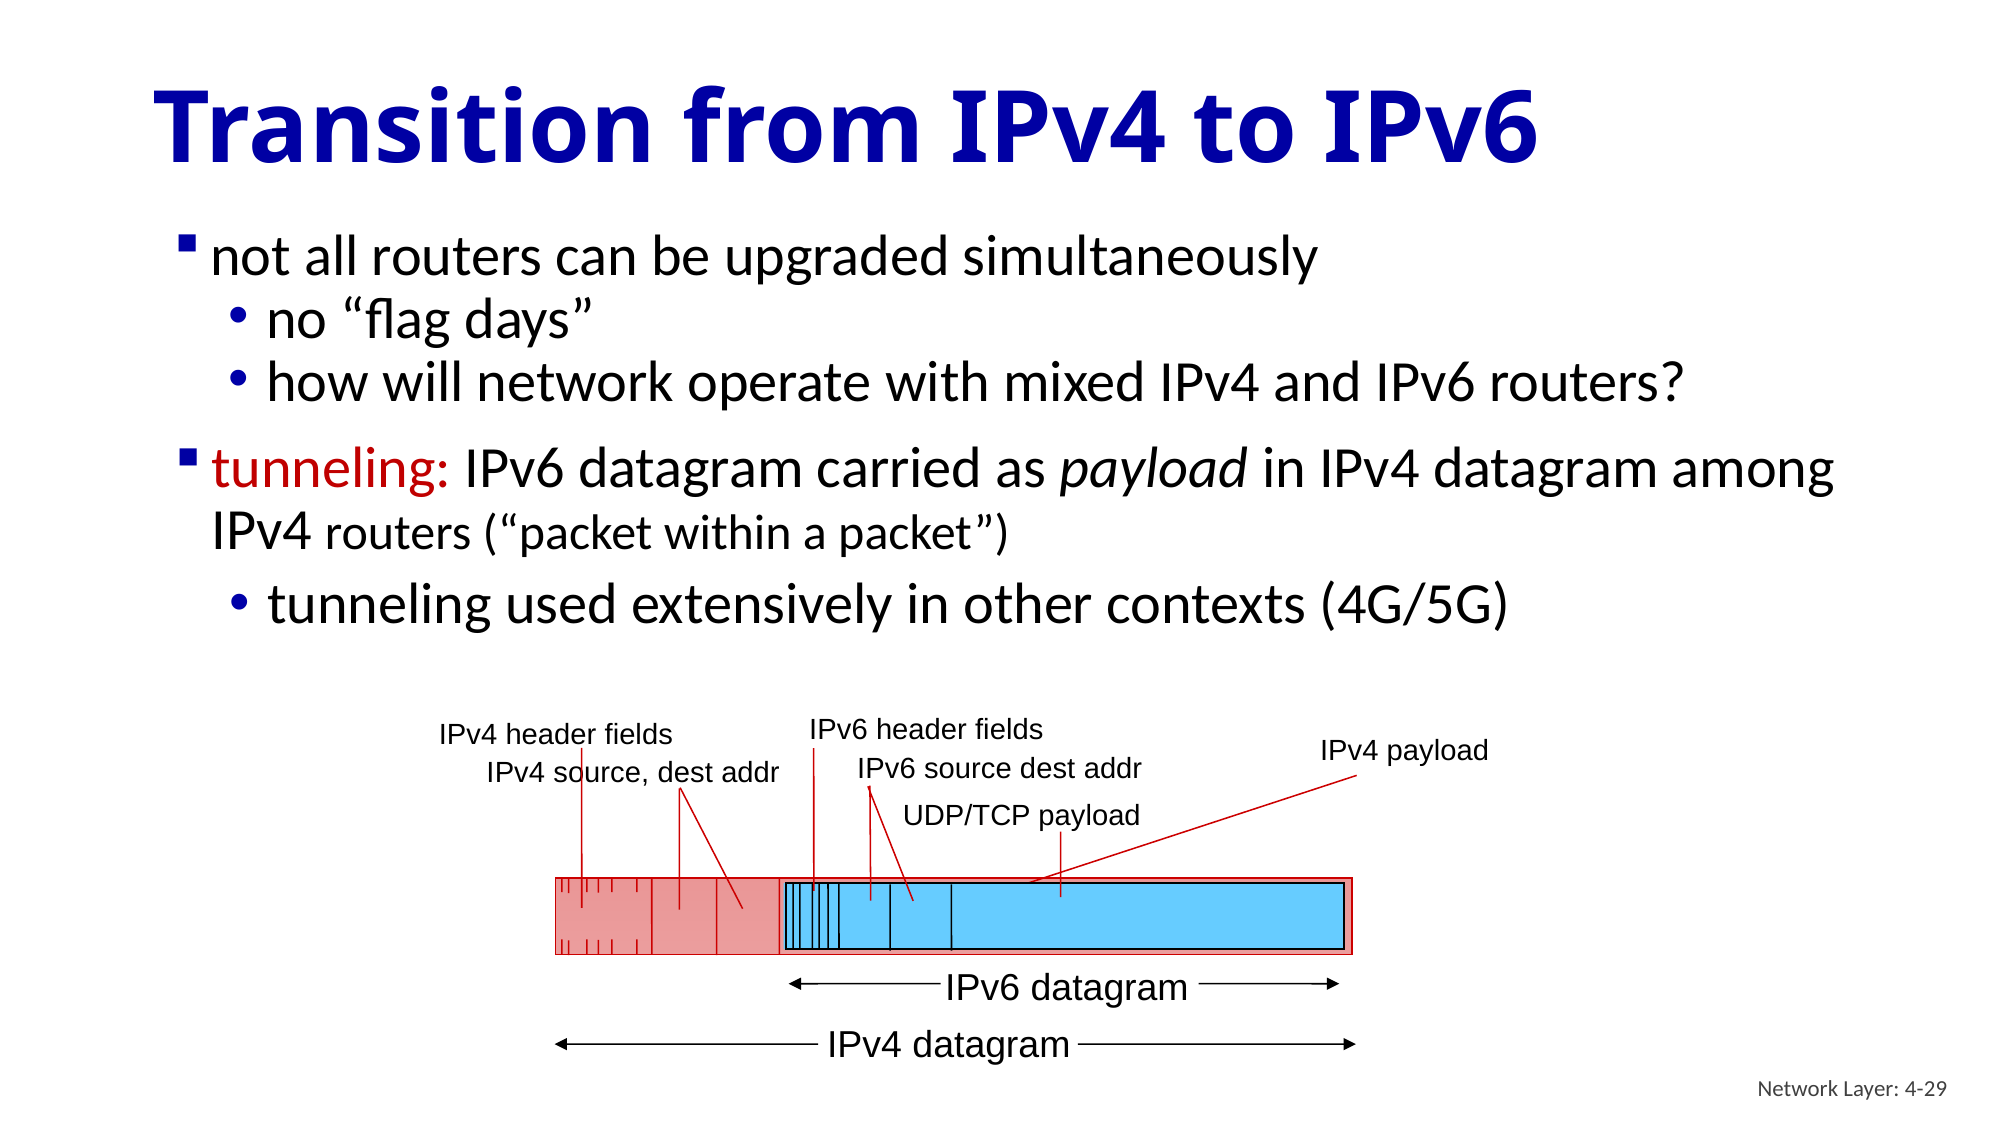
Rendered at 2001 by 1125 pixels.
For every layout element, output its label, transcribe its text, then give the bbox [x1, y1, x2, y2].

list not all routers can be upgraded simultaneously no “flag days” how will network operate with mixed IPv4 and IPv6 routers? [137, 226, 1863, 422]
slide_number Network Layer: 4-29 [1512, 1056, 1963, 1117]
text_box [786, 708, 1345, 951]
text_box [424, 707, 1513, 1074]
text_box tunneling: IPv6 datagram carried as payload in IPv4 datagram among IPv4 routers (“packet within a packet”) tunneling used extensively in other contexts (4G/5G) [138, 429, 1864, 659]
title Transition from IPv4 to IPv6 [137, 56, 1863, 204]
